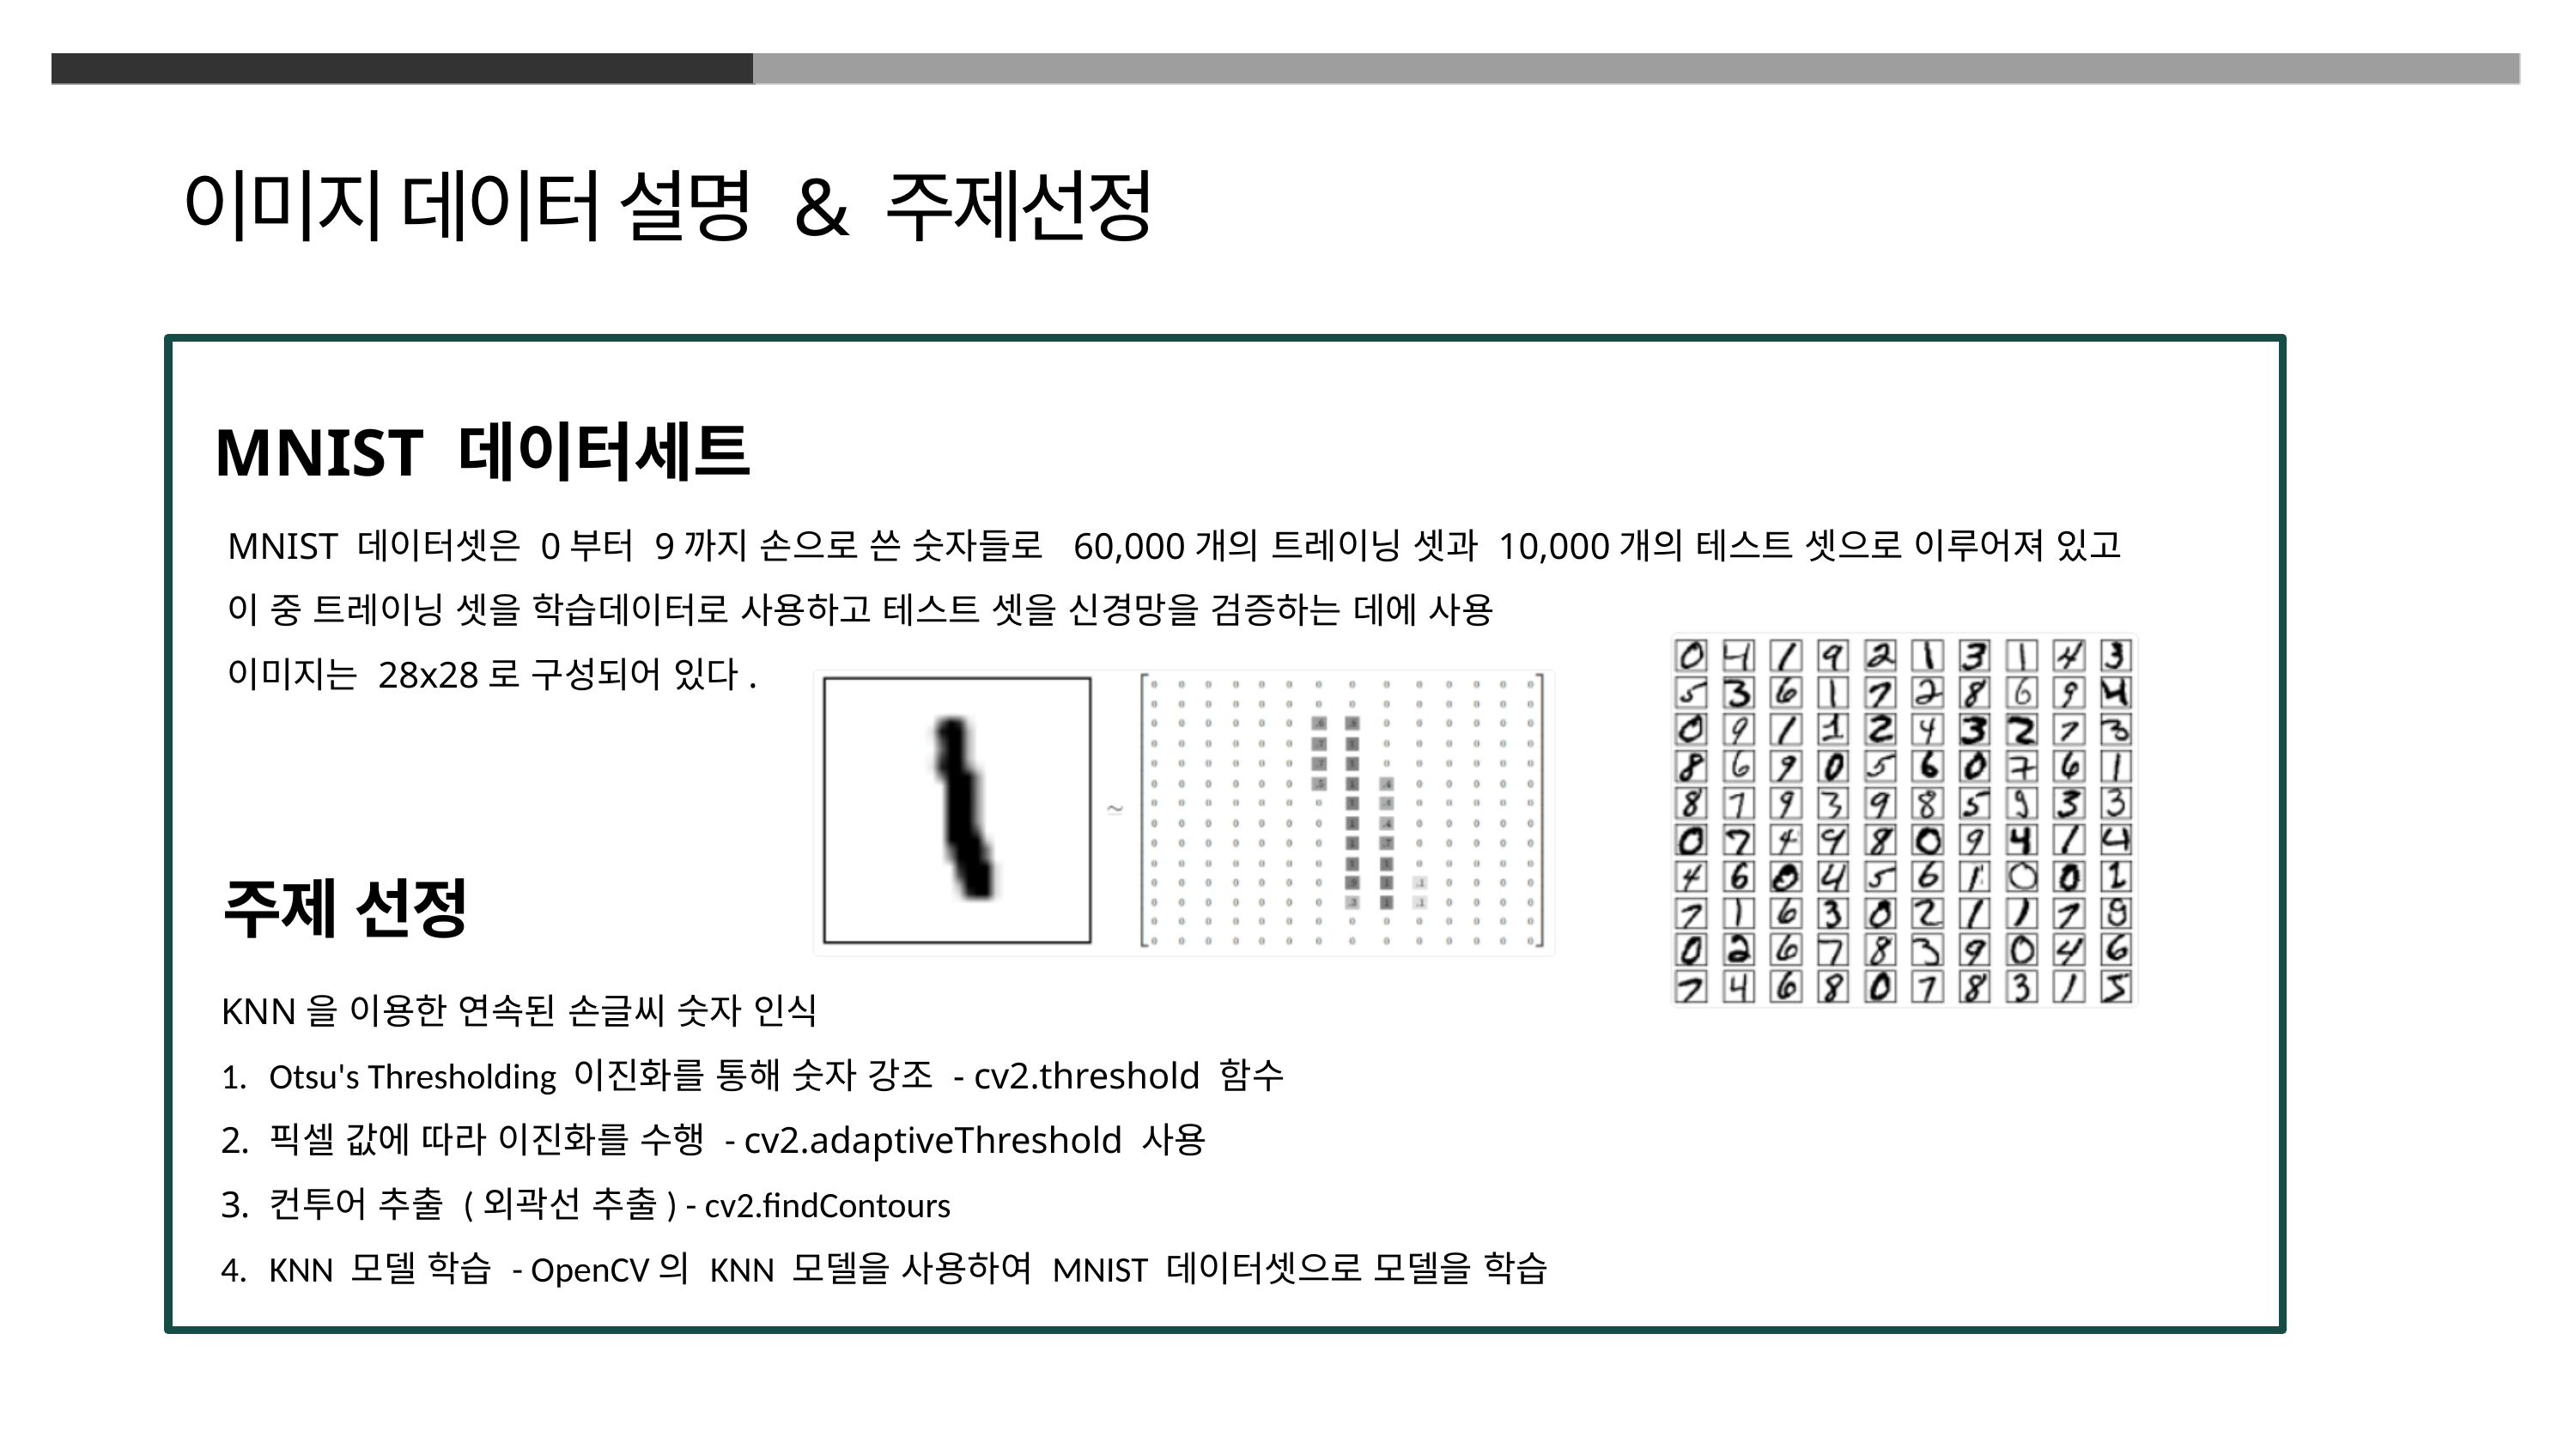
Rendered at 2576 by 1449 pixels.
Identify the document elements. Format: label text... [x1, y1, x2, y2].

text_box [52, 52, 751, 85]
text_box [753, 52, 2521, 85]
picture [1648, 625, 2148, 1015]
picture [799, 655, 1557, 963]
text_box 이미지 데이터 설명 & 주제선정 [167, 150, 1321, 258]
text_box [167, 336, 2284, 1331]
